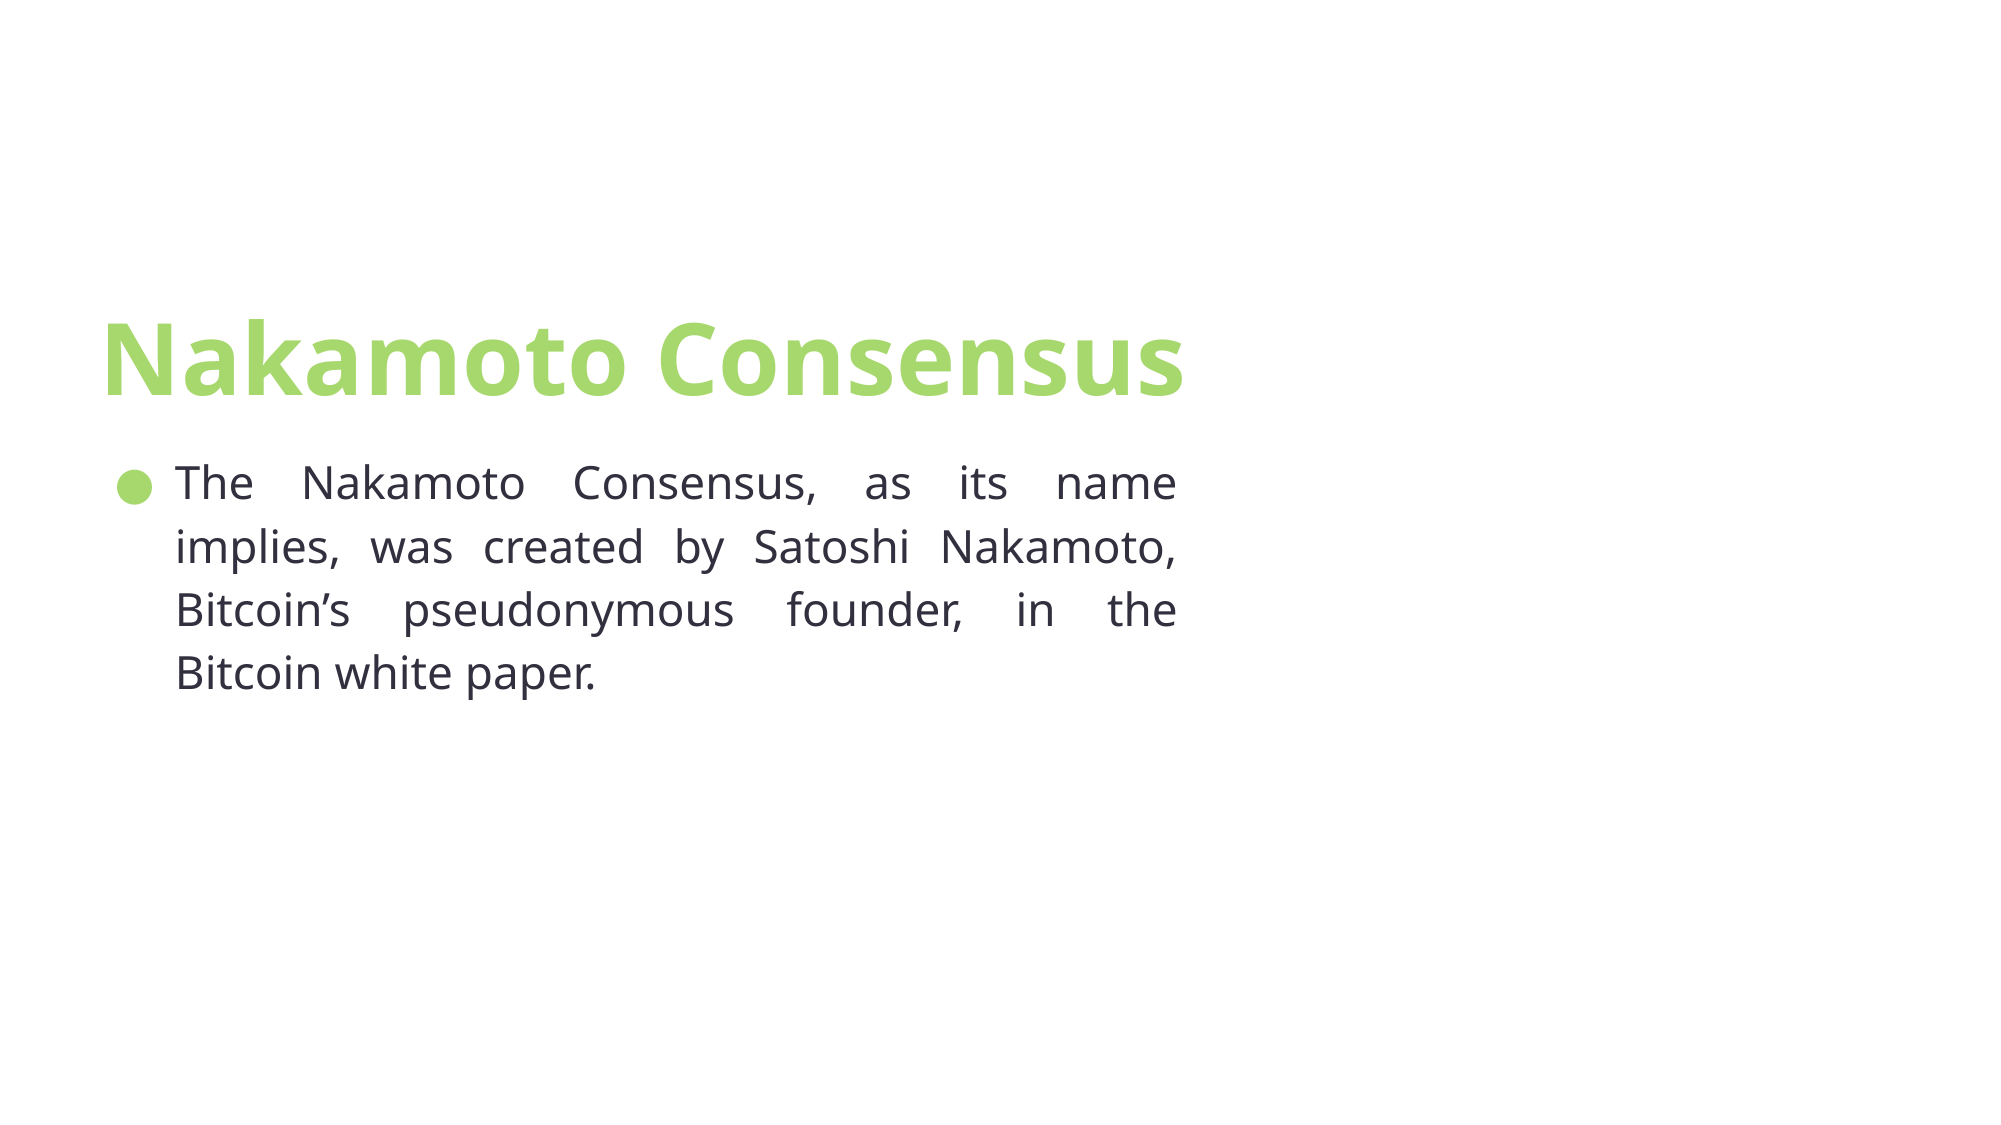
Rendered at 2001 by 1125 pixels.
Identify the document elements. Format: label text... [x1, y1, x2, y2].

title Nakamoto Consensus [99, 228, 1478, 416]
list The Nakamoto Consensus, as its name implies, was created by Satoshi Nakamoto, Bitcoin’s pseudonymous founder, in the Bitcoin white paper. [99, 445, 1179, 854]
